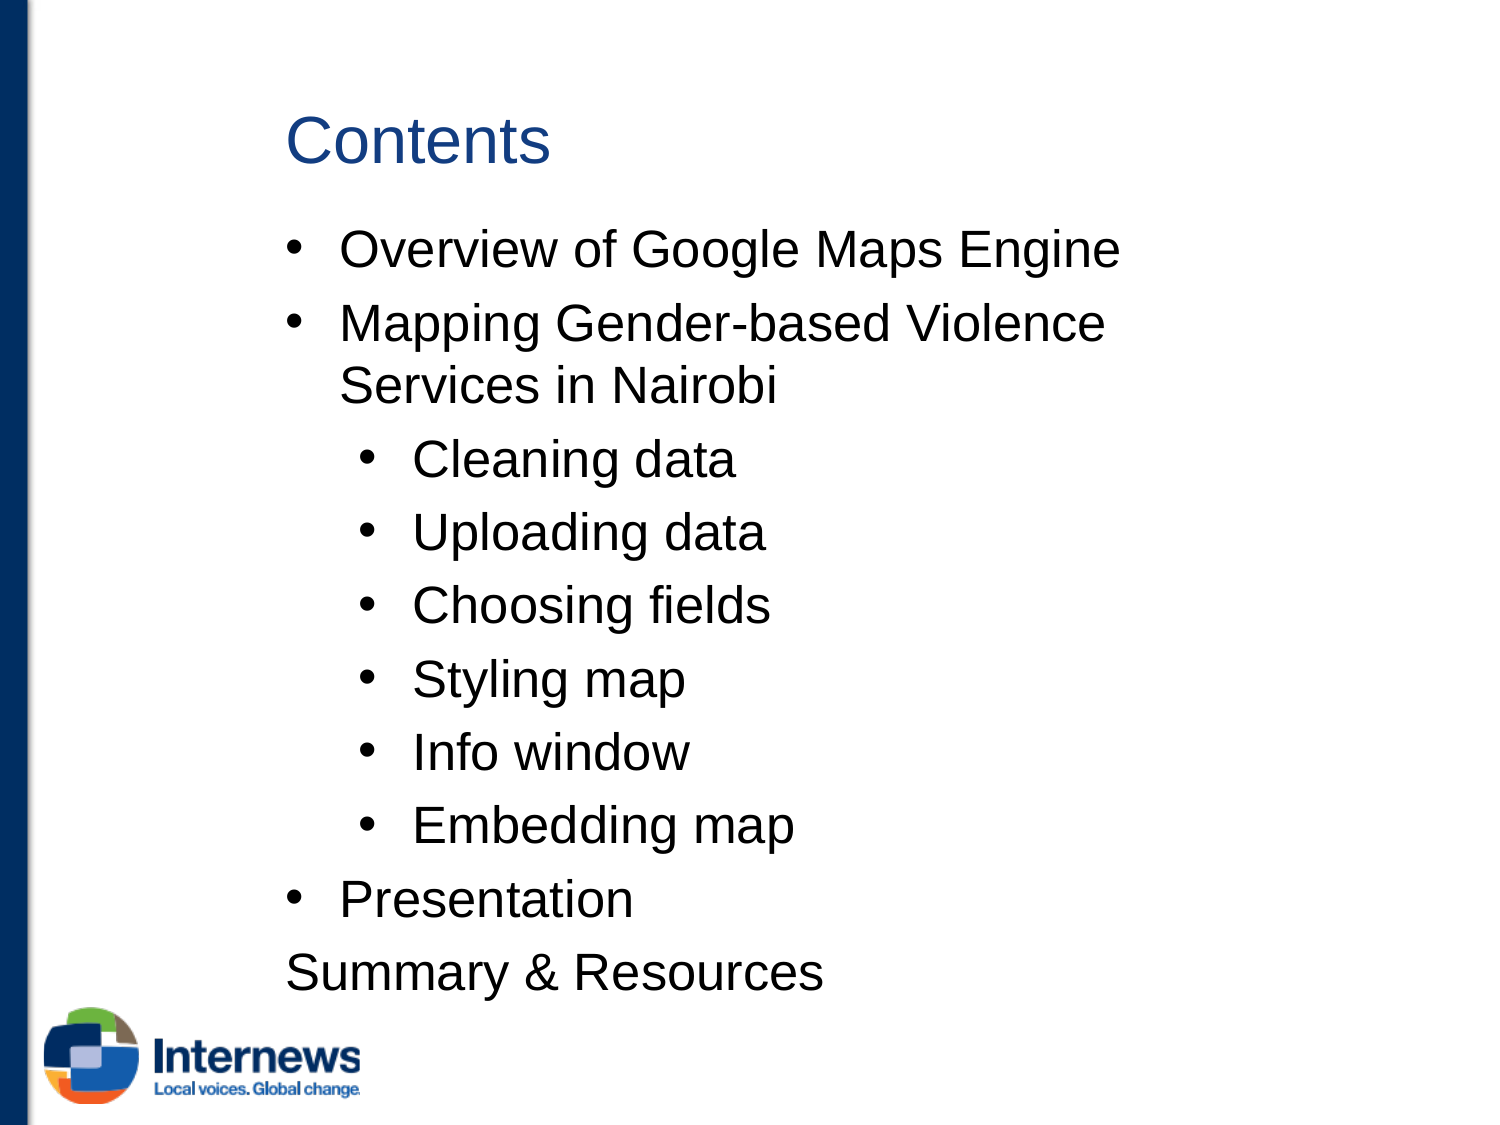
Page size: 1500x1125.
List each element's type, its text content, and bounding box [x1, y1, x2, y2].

list Overview of Google Maps Engine Mapping Gender-based Violence Services in Nairobi Cleaning data Uploading data Choosing fields Styling map Info window Embedding map Presentation Summary & Resources [270, 207, 1270, 1012]
picture [0, 0, 44, 1125]
title Contents [270, 42, 1397, 231]
